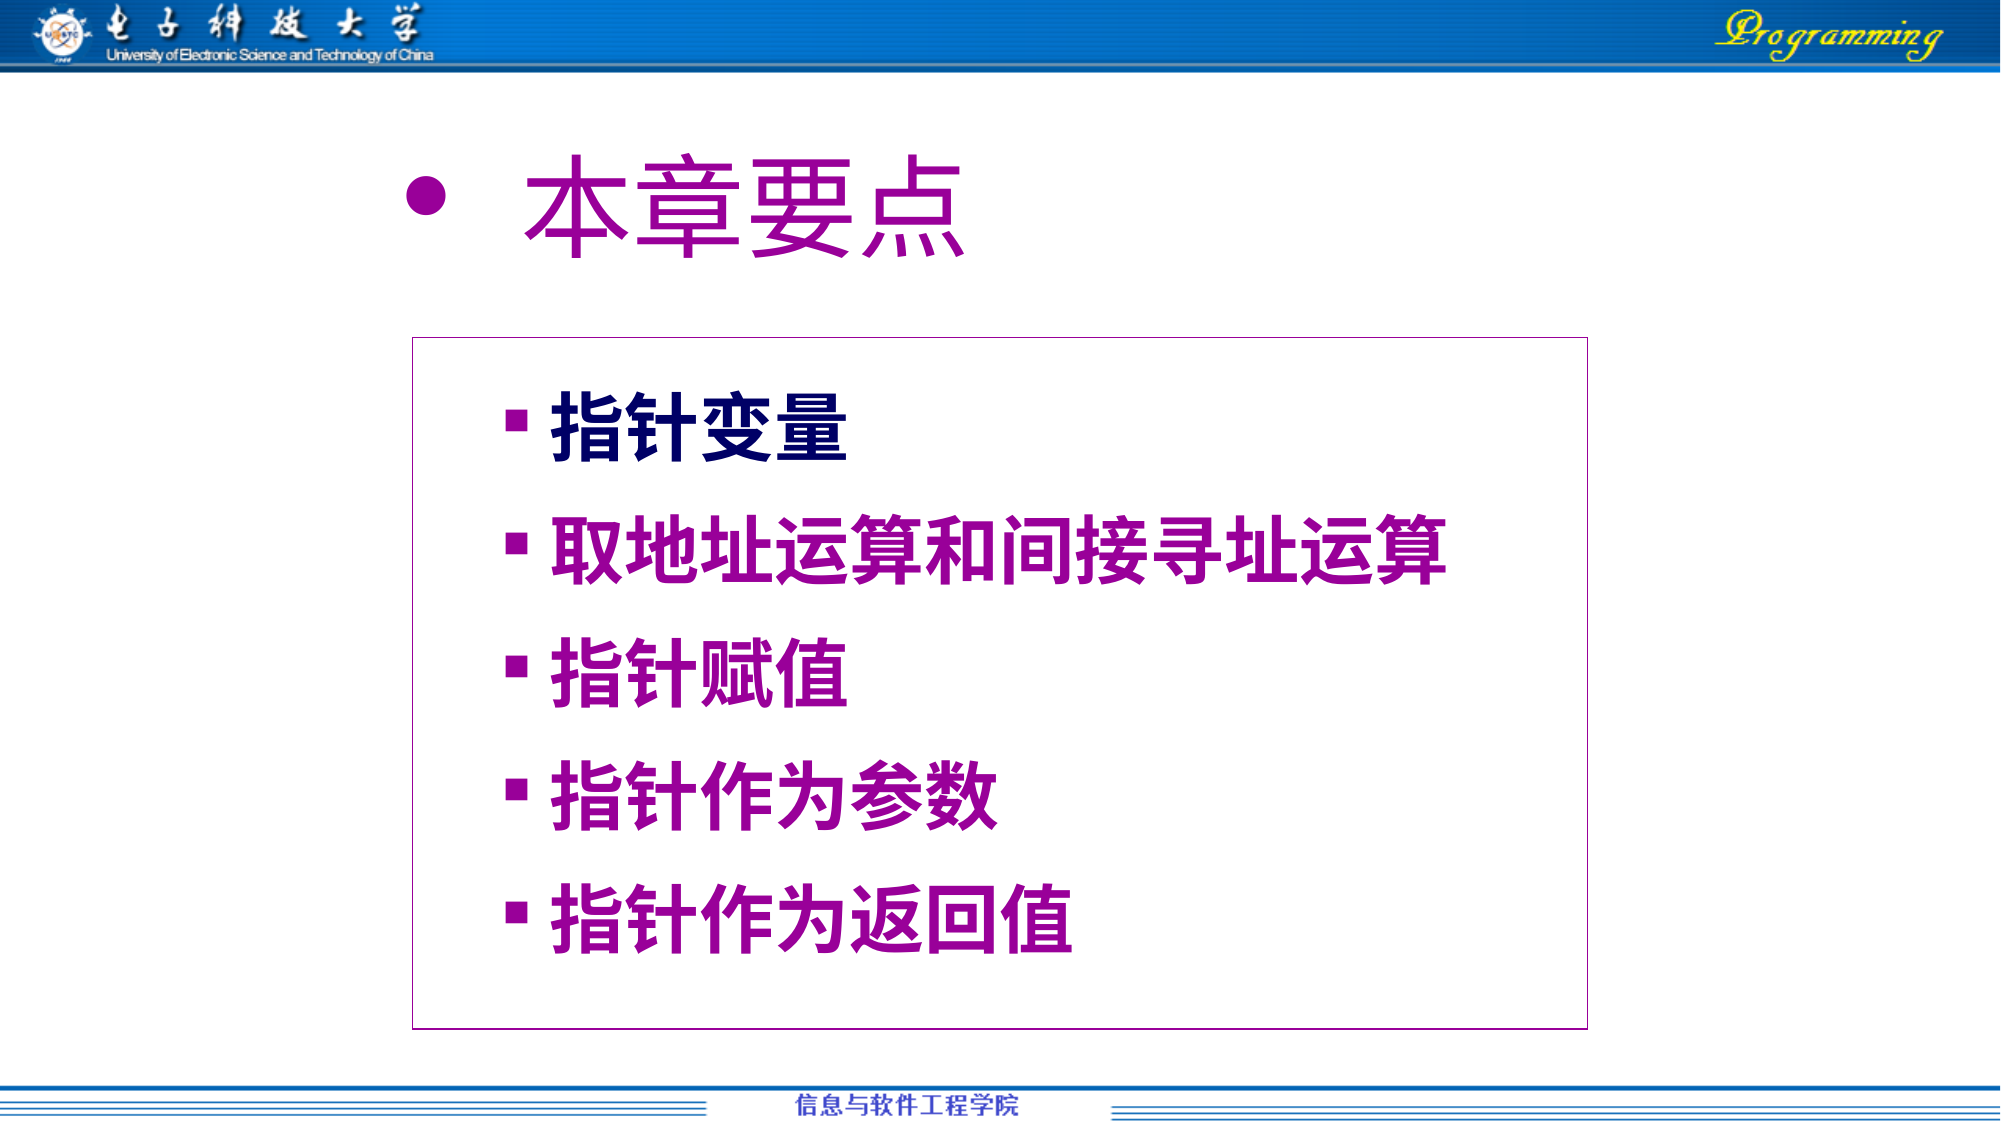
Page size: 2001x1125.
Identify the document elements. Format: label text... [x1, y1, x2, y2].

text_box 指针变量 取地址运算和间接寻址运算 指针赋值 指针作为参数 指针作为返回值 [412, 337, 1588, 1029]
text_box 本章要点 [385, 96, 1674, 313]
picture [0, 0, 2001, 1125]
